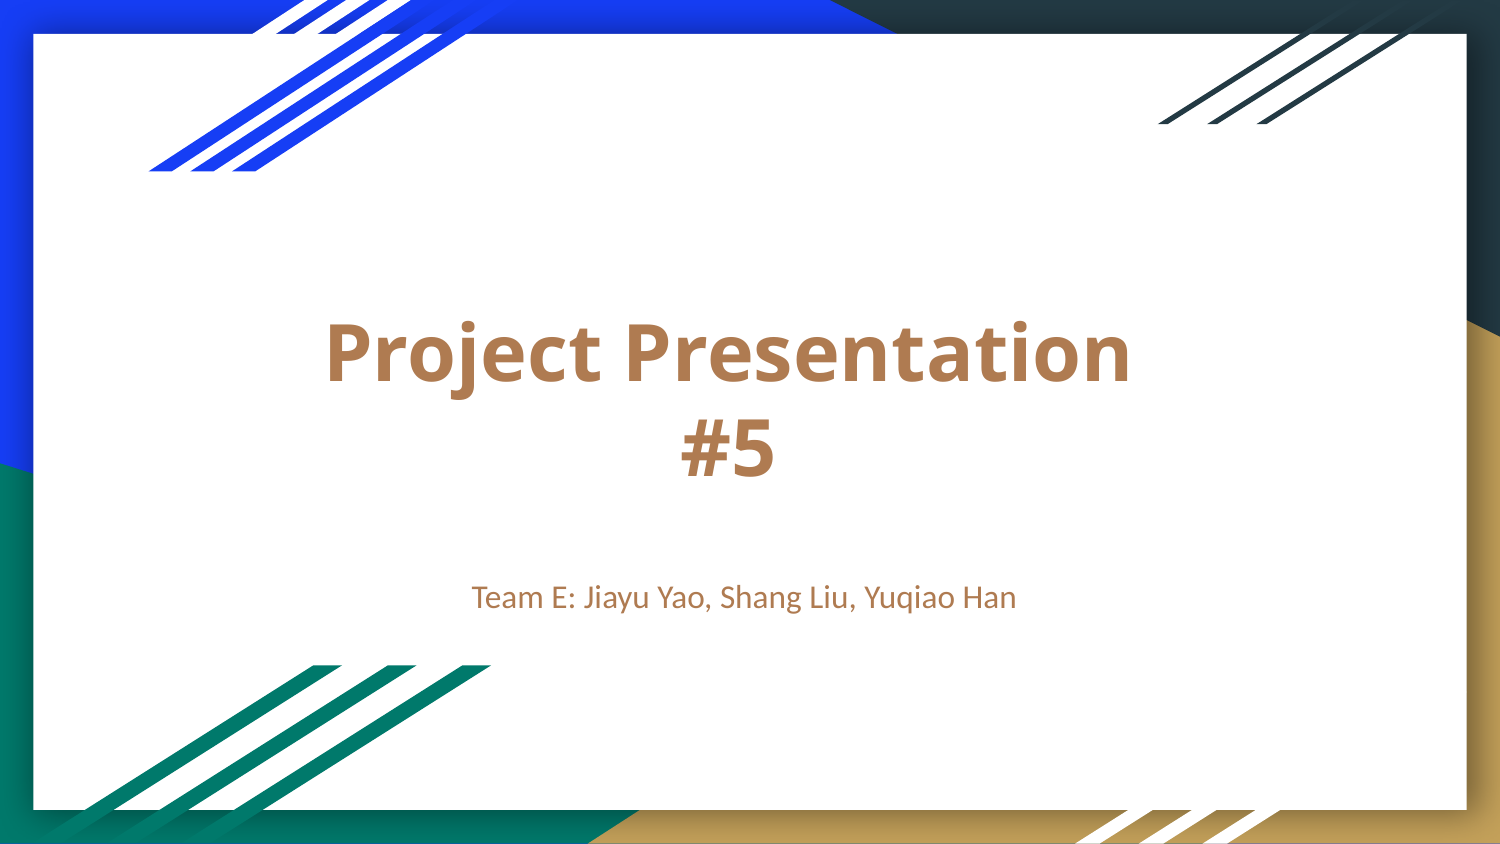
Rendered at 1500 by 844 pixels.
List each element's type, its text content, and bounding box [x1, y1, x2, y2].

subtitle Team E: Jiayu Yao, Shang Liu, Yuqiao Han [304, 559, 1185, 646]
title Project Presentation #5 [261, 278, 1196, 516]
